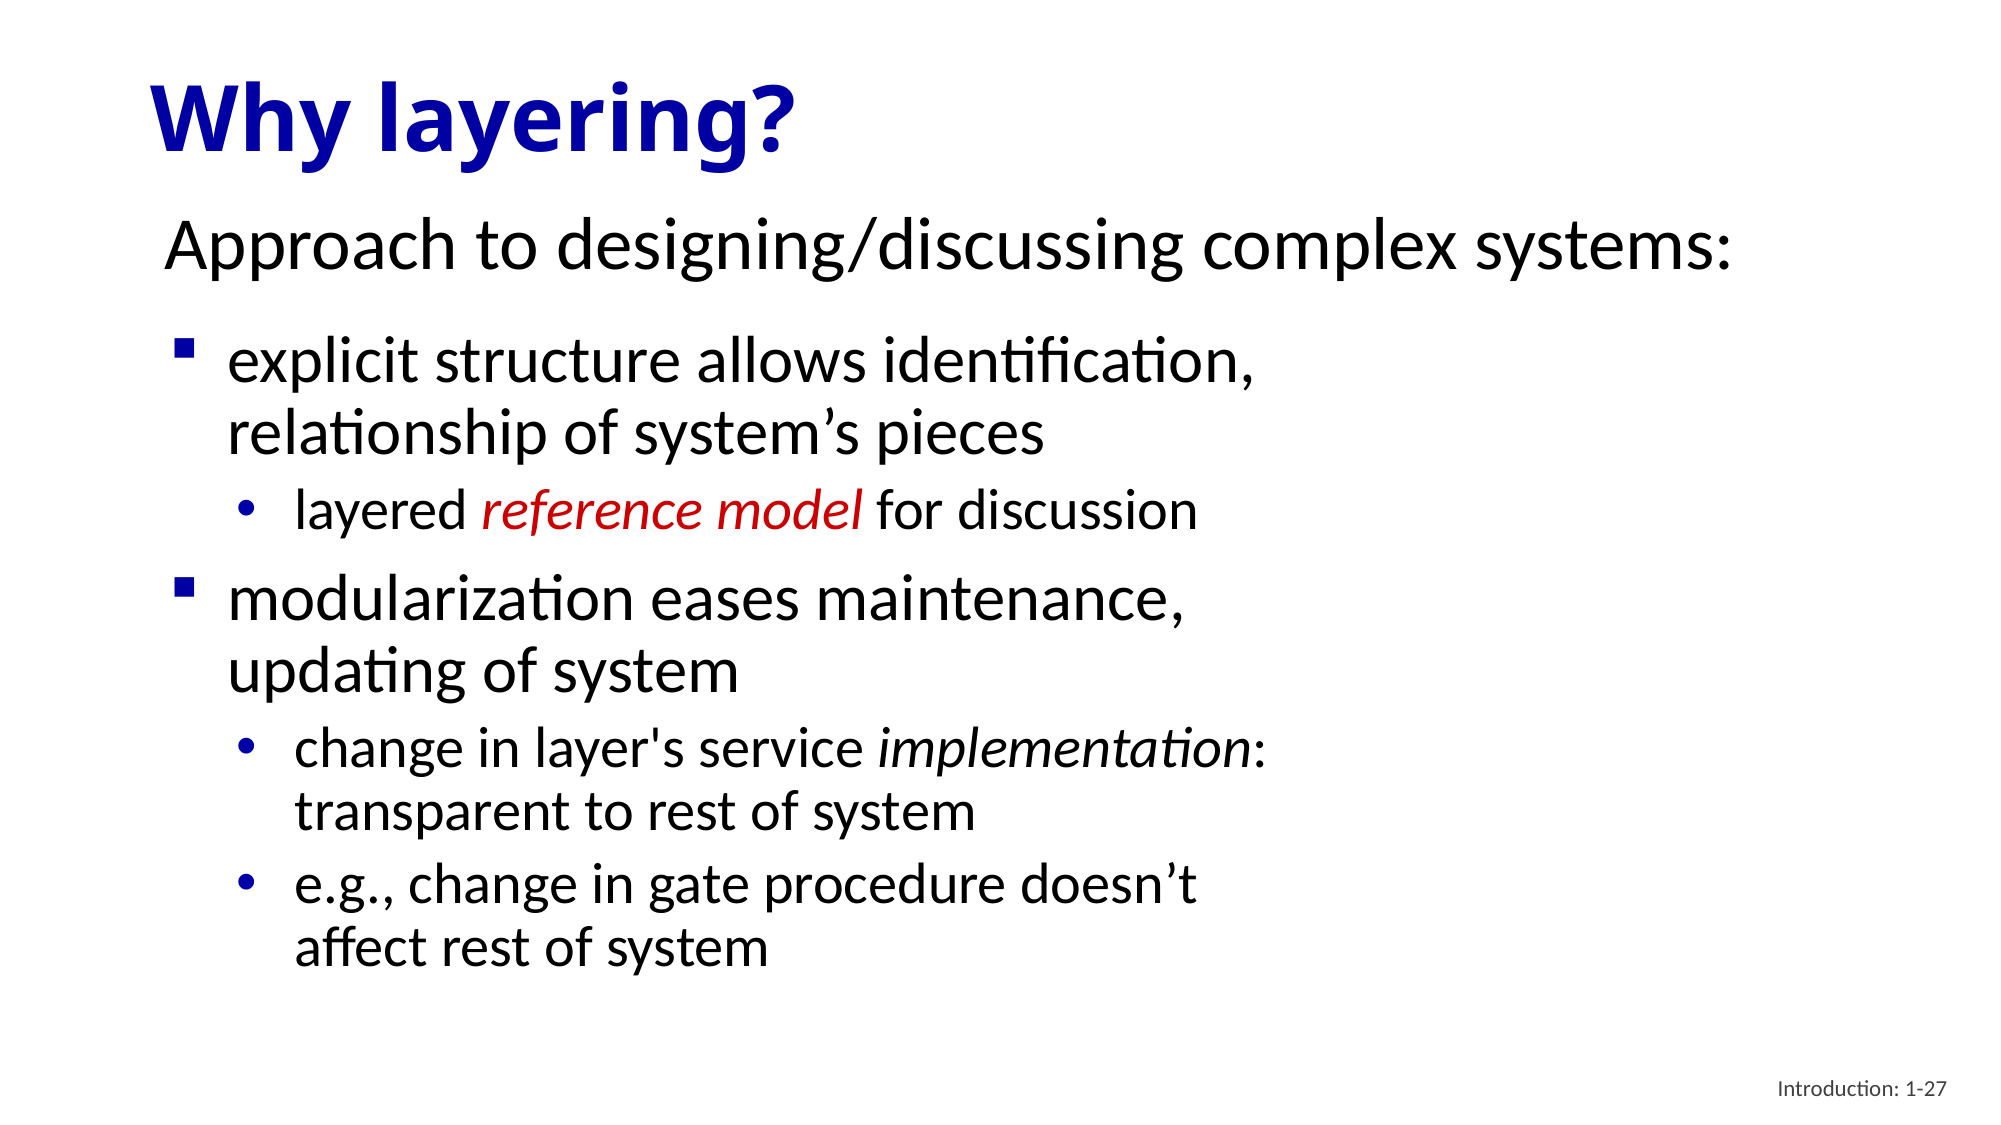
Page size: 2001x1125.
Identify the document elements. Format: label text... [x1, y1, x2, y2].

text_box explicit structure allows identification, relationship of system’s pieces layered reference model for discussion modularization eases maintenance, updating of system change in layer's service implementation: transparent to rest of system e.g., change in gate procedure doesn’t affect rest of system [118, 317, 1338, 1031]
title Why layering? [135, 47, 1861, 195]
text_box Approach to designing/discussing complex systems: [127, 197, 1795, 1005]
slide_number Introduction: 1-27 [1512, 1056, 1963, 1117]
